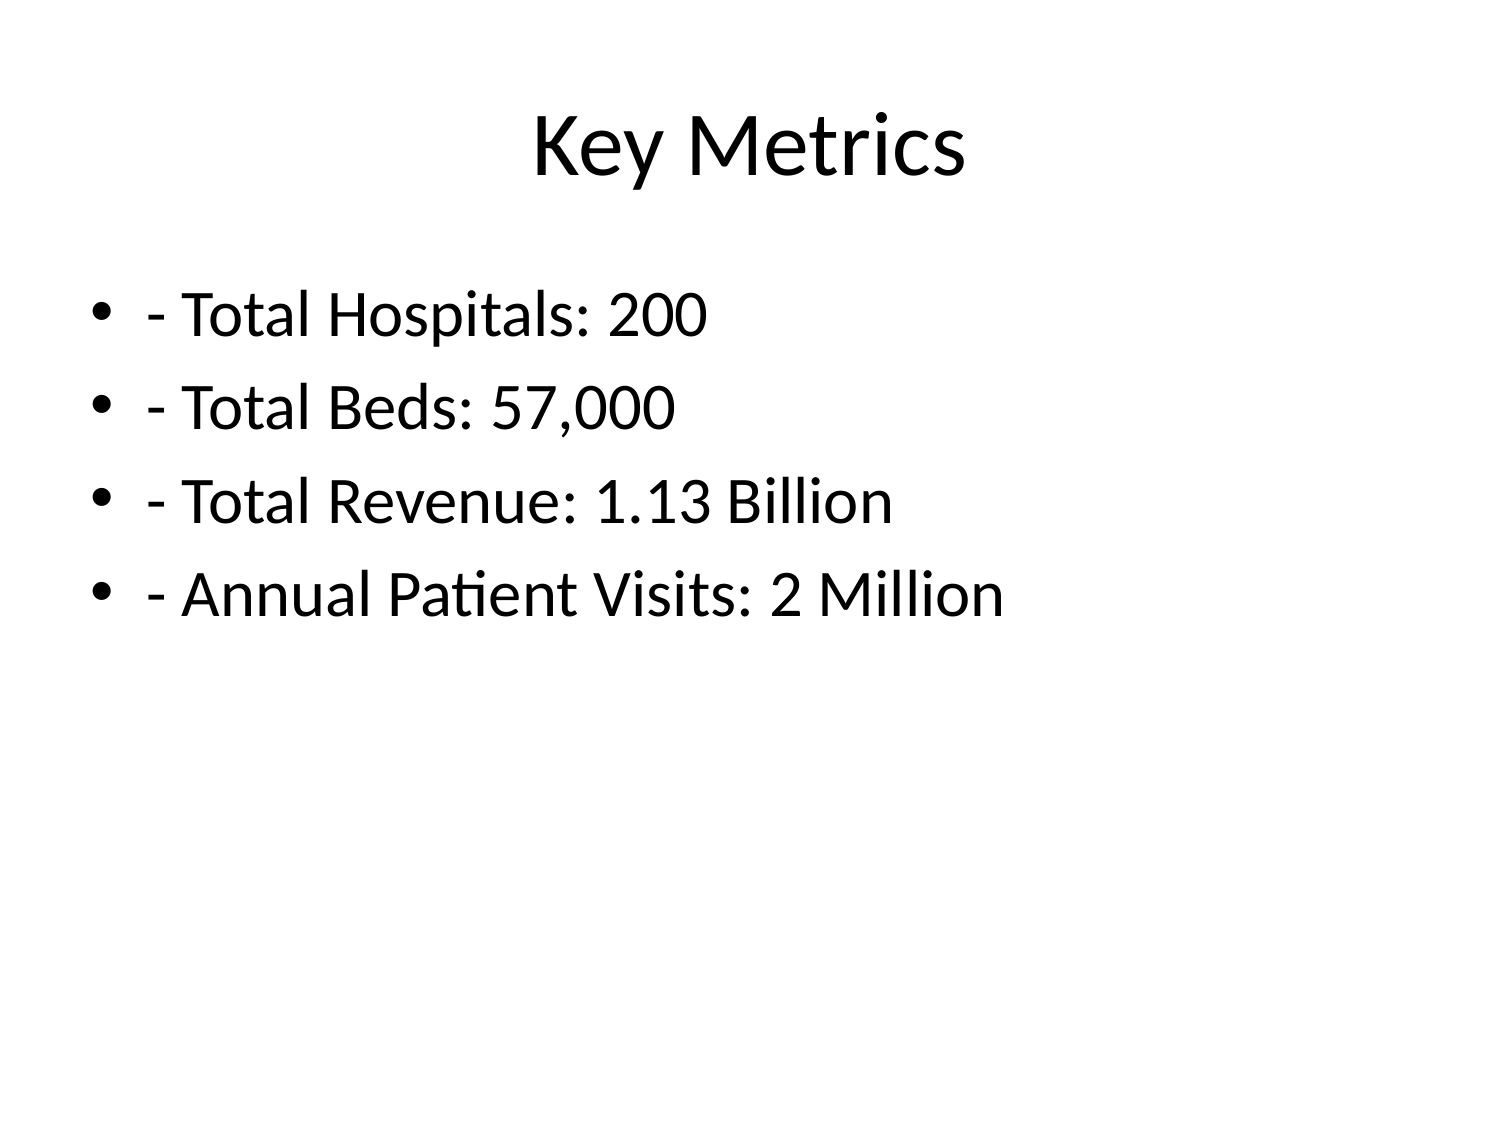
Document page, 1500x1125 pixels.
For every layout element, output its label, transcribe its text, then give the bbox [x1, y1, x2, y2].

title Key Metrics [75, 45, 1425, 233]
list - Total Hospitals: 200 - Total Beds: 57,000 - Total Revenue: 1.13 Billion - Annual Patient Visits: 2 Million [75, 262, 1425, 1005]
